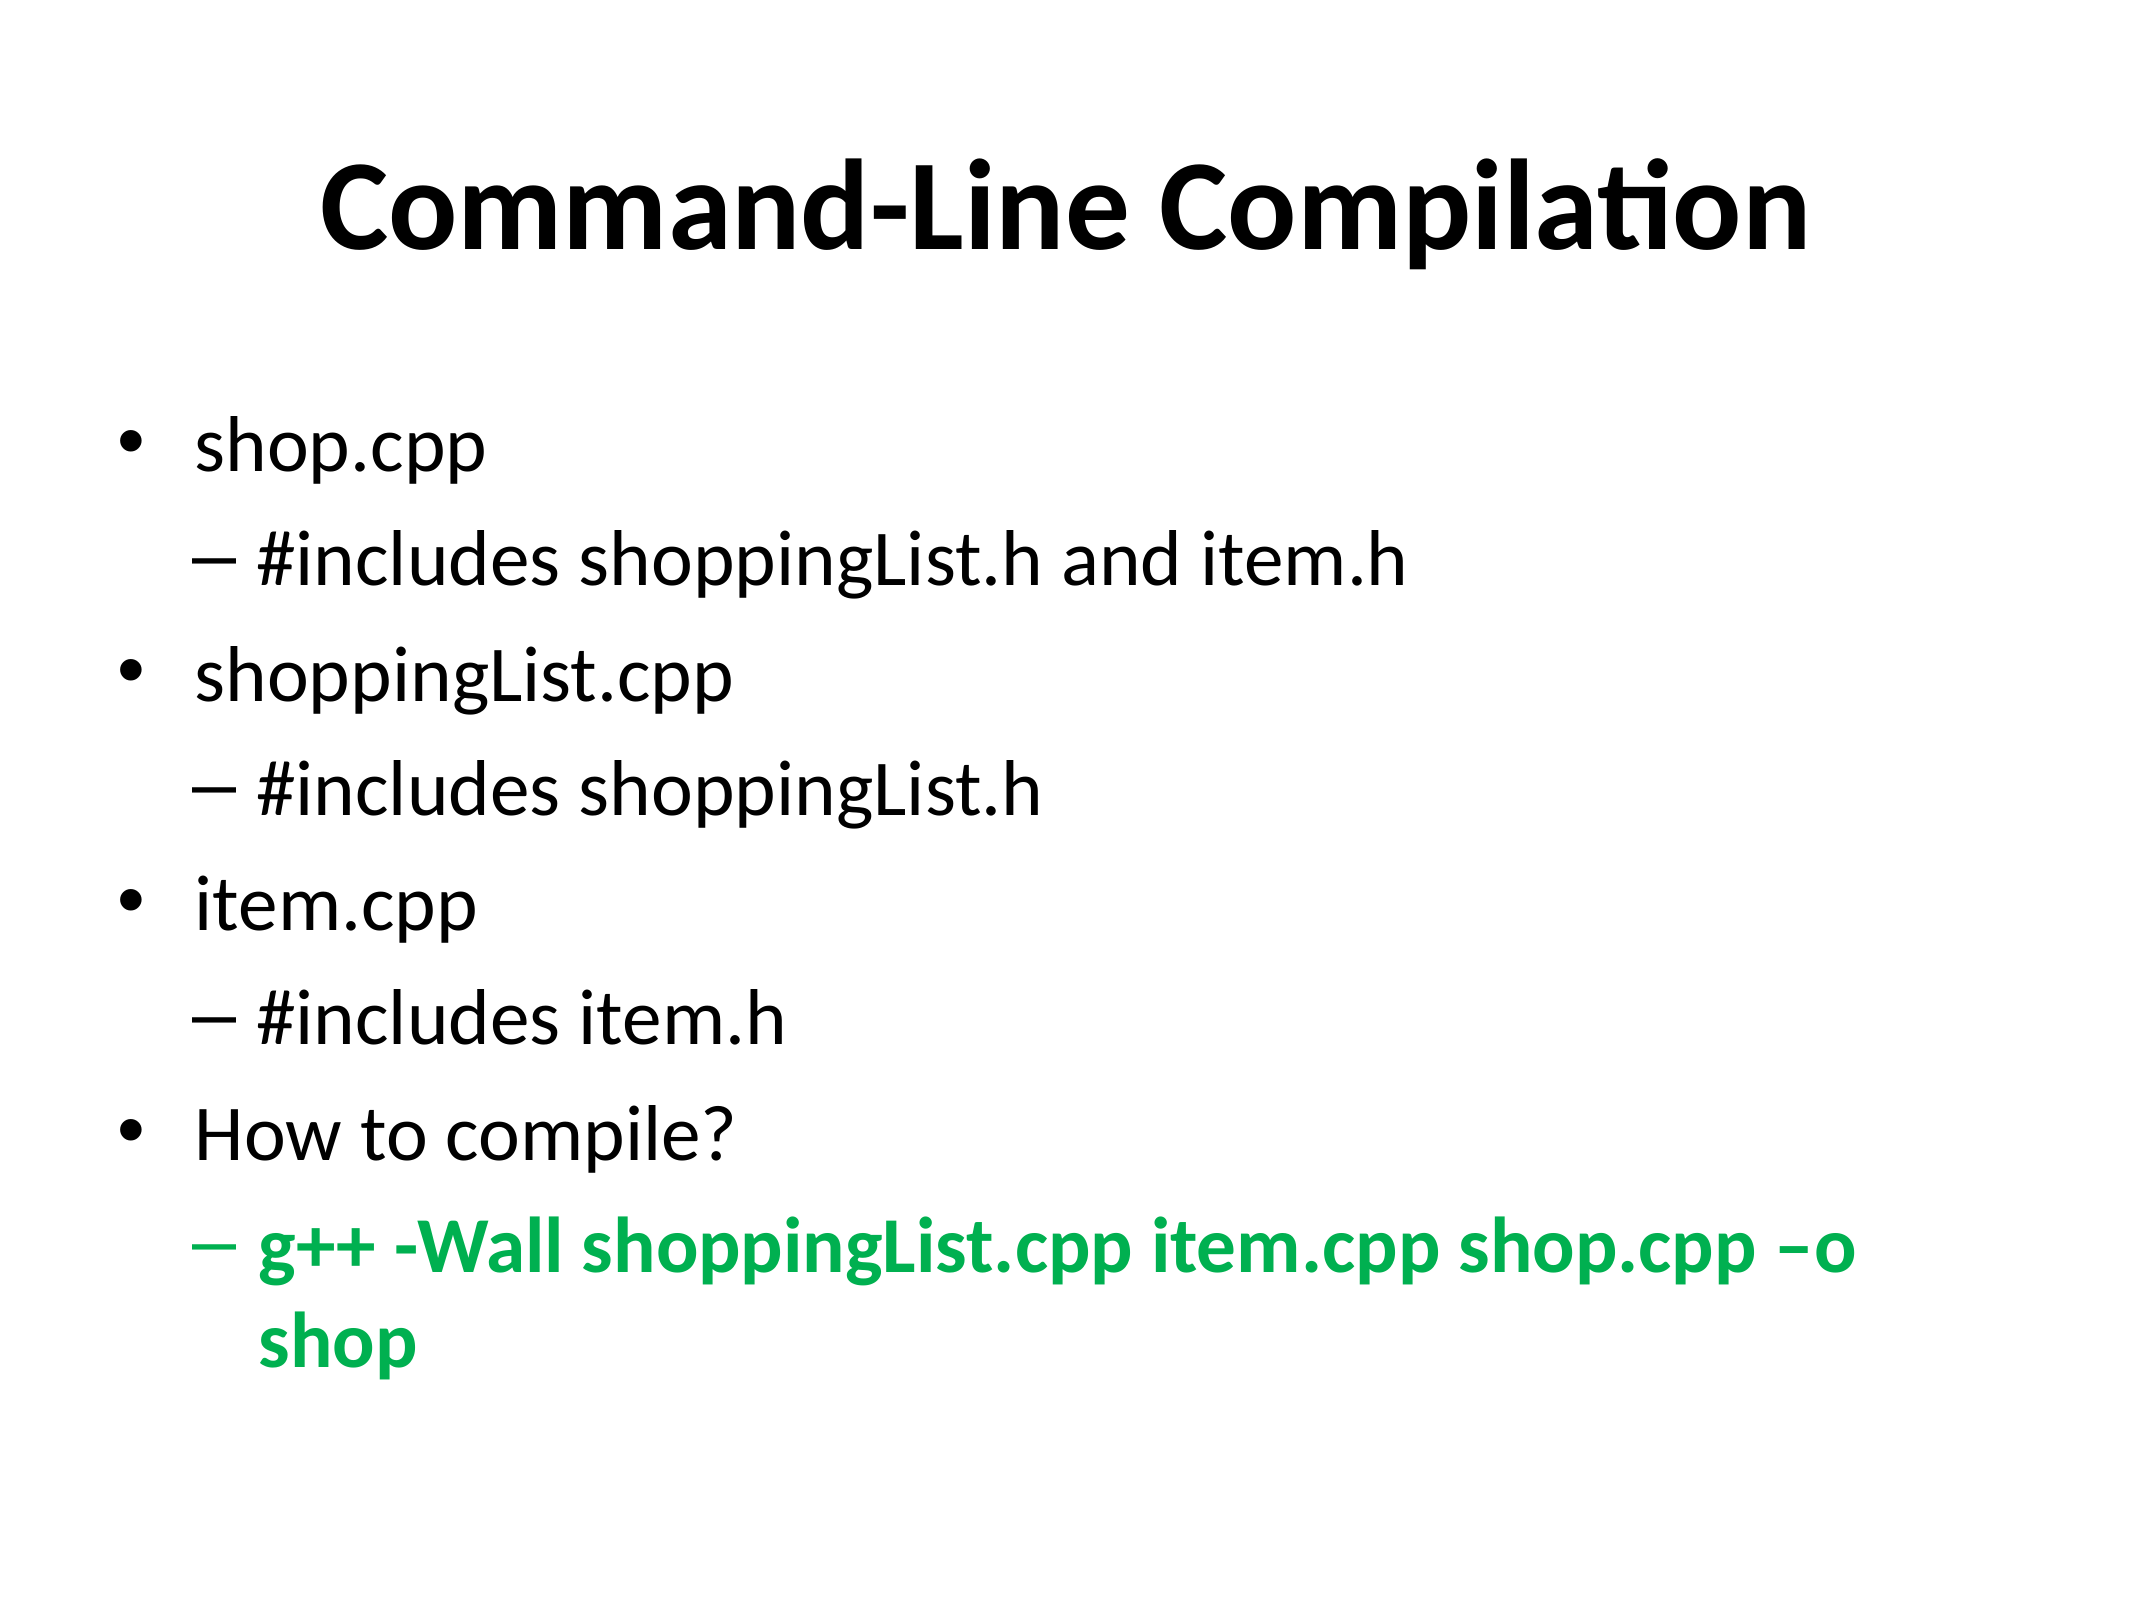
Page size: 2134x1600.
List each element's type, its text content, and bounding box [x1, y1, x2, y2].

list shop.cpp #includes shoppingList.h and item.h shoppingList.cpp #includes shoppingList.h item.cpp #includes item.h How to compile? g++ -Wall shoppingList.cpp item.cpp shop.cpp –o shop [106, 381, 2028, 1439]
title Command-Line Compilation [106, 63, 2028, 332]
